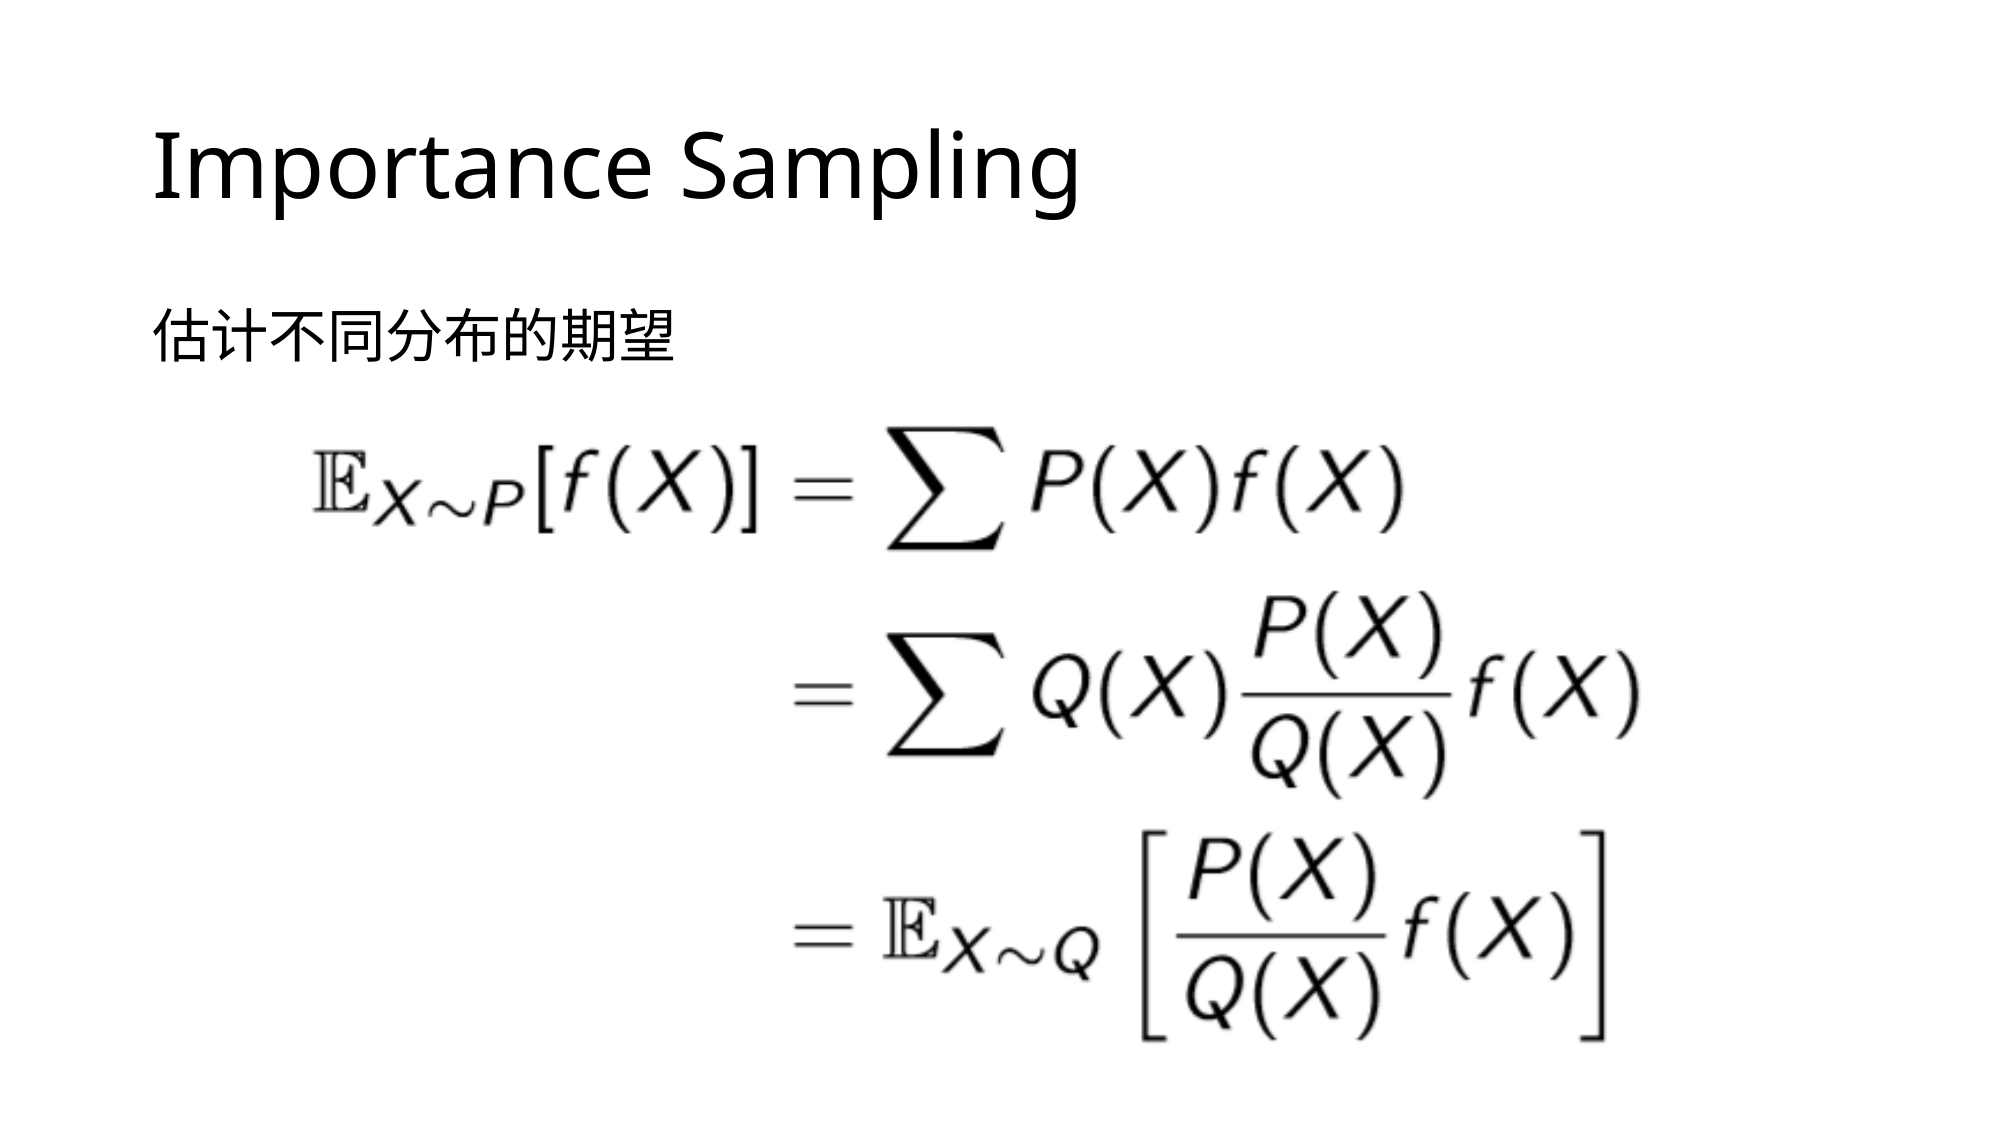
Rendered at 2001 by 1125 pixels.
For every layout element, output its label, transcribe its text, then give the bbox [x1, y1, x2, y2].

picture [292, 402, 1646, 1066]
title Importance Sampling [137, 59, 1863, 278]
list 估计不同分布的期望 [137, 299, 1863, 1014]
